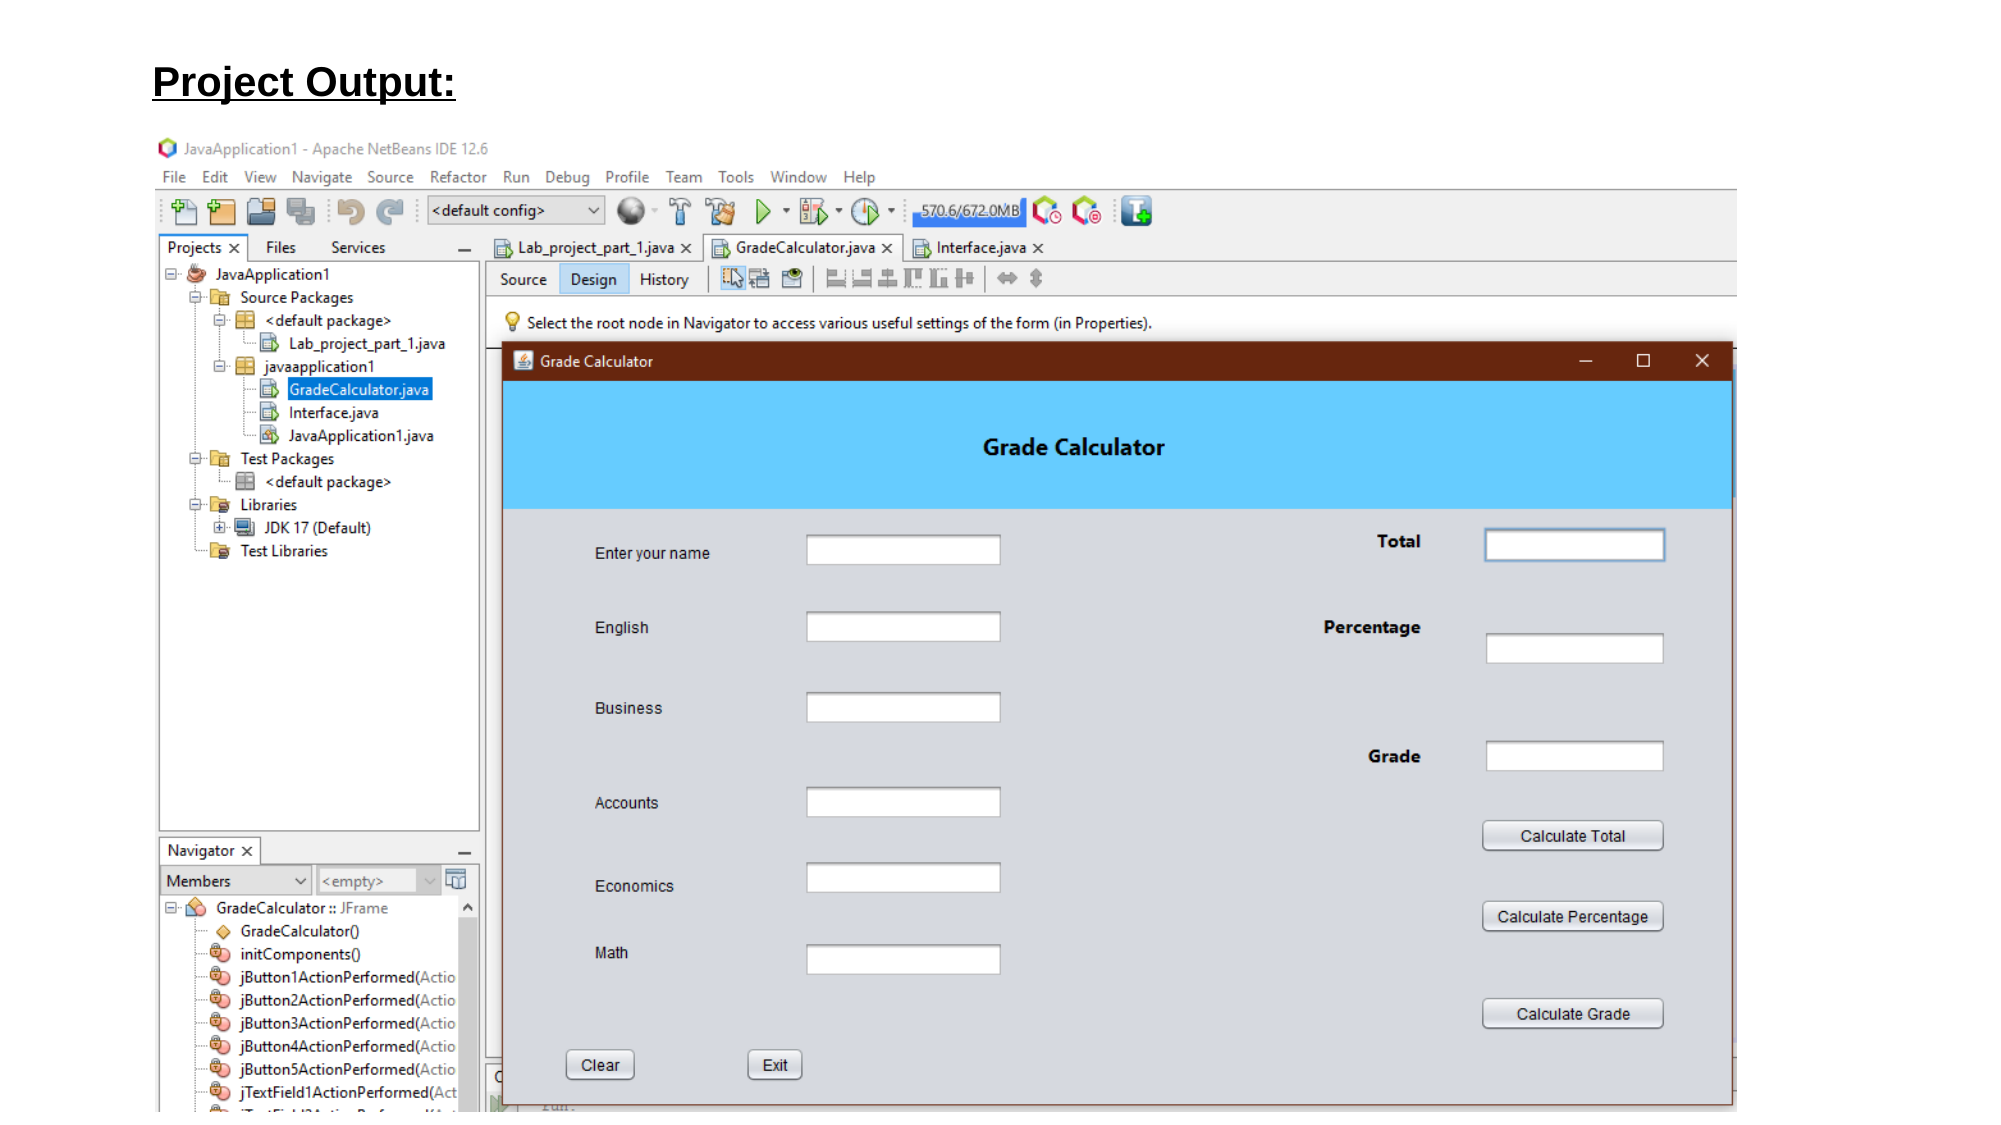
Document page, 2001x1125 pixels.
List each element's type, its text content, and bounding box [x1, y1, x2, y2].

title Project Output: [137, 27, 1863, 138]
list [155, 134, 1737, 1112]
